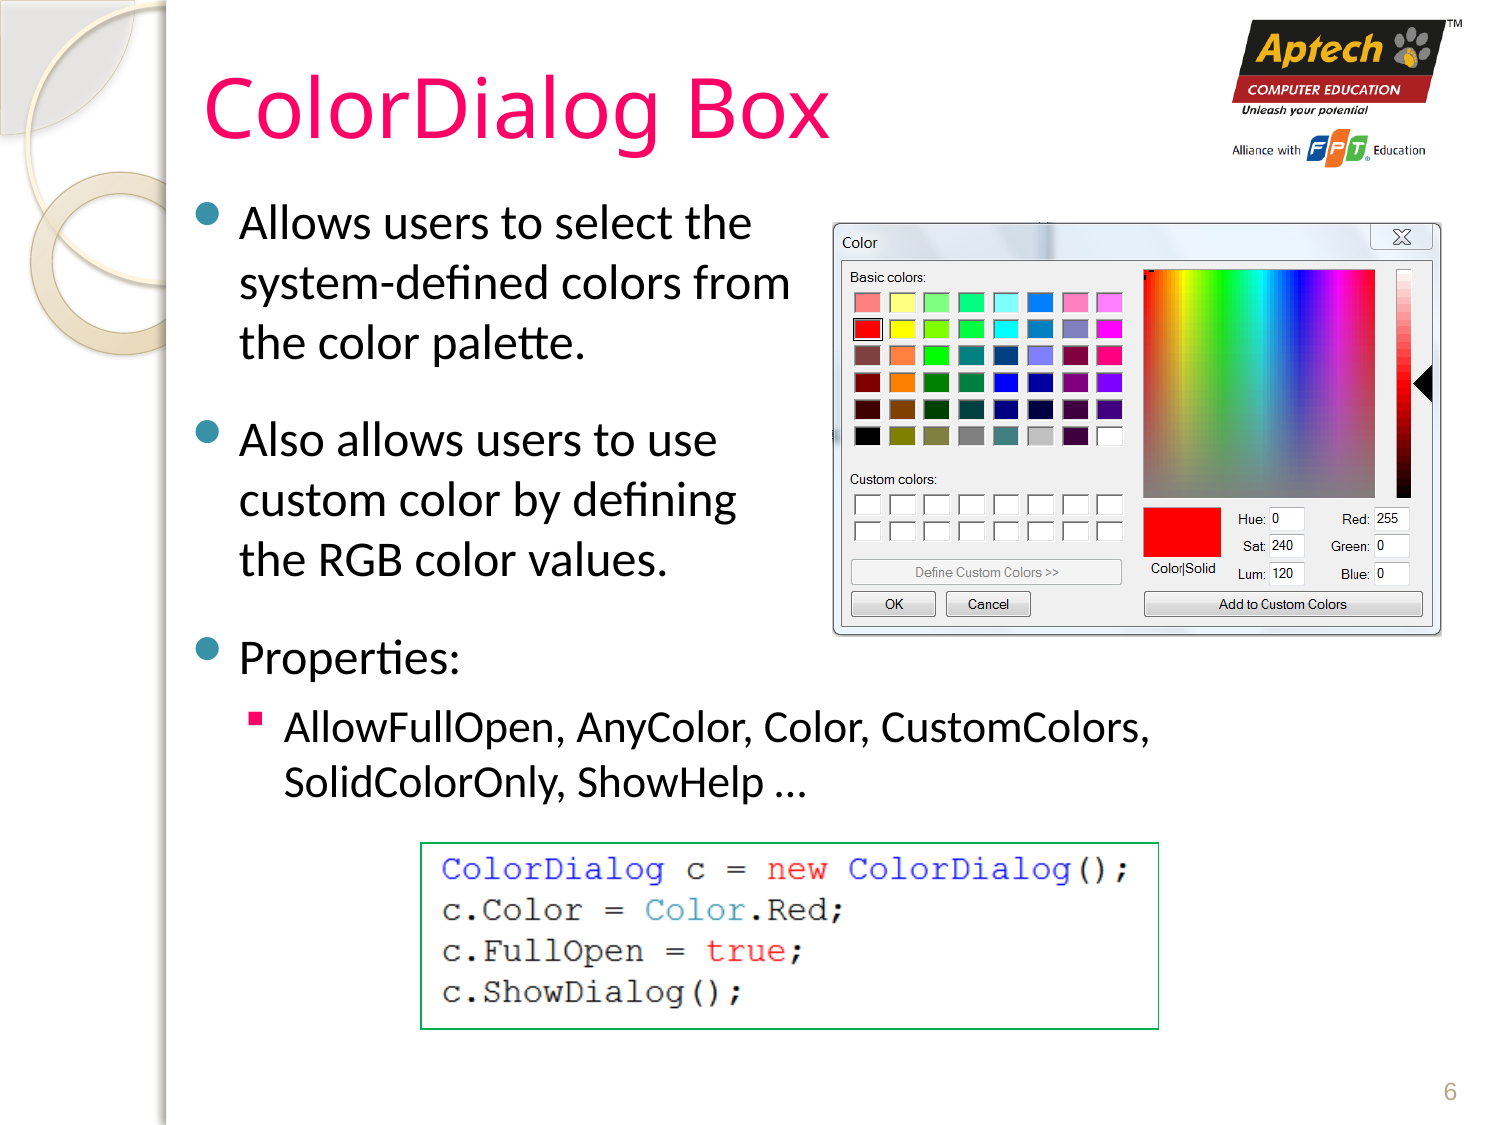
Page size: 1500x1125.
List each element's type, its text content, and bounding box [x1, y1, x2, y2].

list Allows users to select the system-defined colors from the color palette. Also allows users to use custom color by defining the RGB color values. Properties: AllowFullOpen, AnyColor, Color, CustomColors, SolidColorOnly, ShowHelp … [164, 182, 1454, 997]
slide_number 6 [1413, 1034, 1488, 1113]
title ColorDialog Box [187, 11, 1465, 200]
picture [421, 843, 1158, 1029]
picture [831, 222, 1442, 637]
